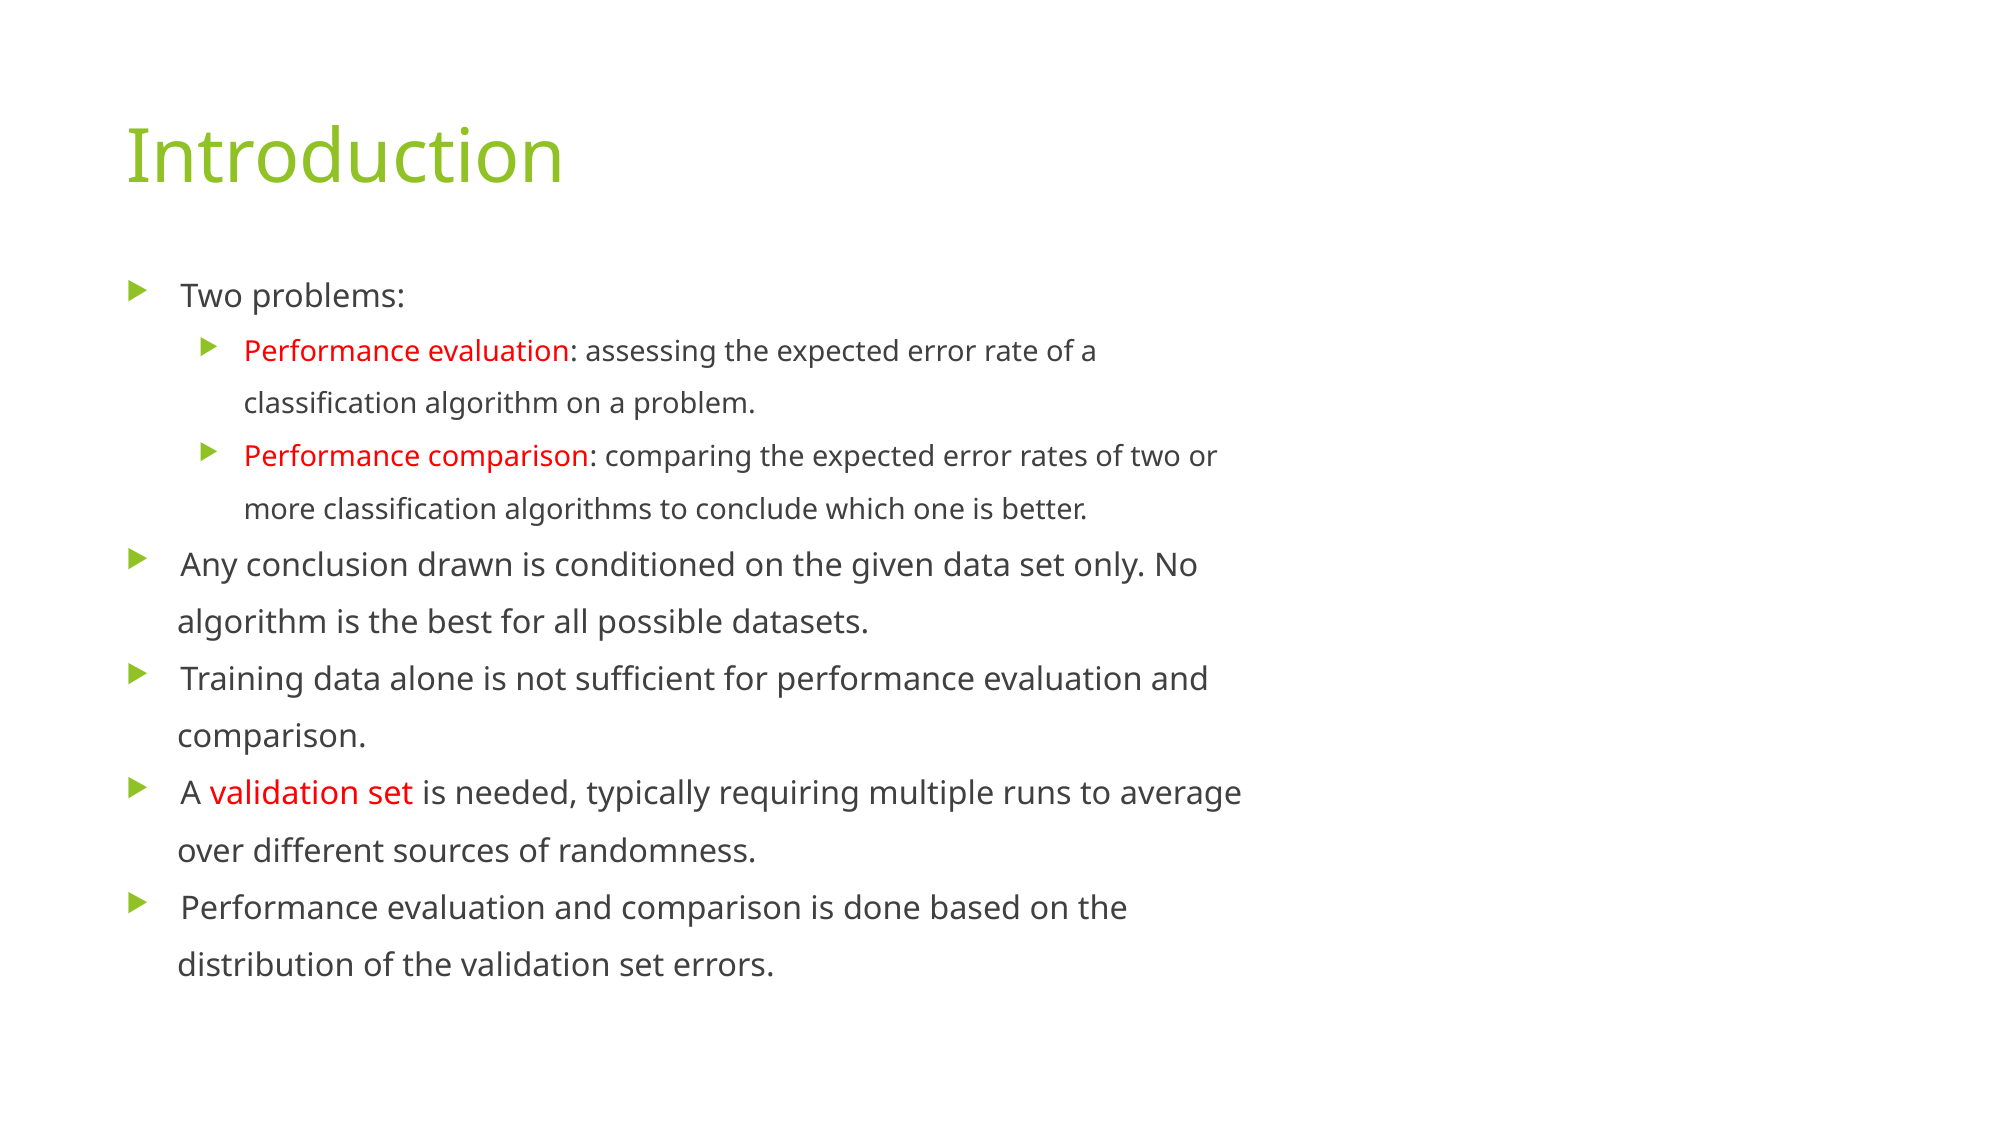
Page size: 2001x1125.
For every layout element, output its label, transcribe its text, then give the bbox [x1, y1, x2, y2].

list Two problems: Performance evaluation: assessing the expected error rate of a classification algorithm on a problem. Performance comparison: comparing the expected error rates of two or more classification algorithms to conclude which one is better. Any conclusion drawn is conditioned on the given data set only. No algorithm is the best for all possible datasets. Training data alone is not sufficient for performance evaluation and comparison. A validation set is needed, typically requiring multiple runs to average over different sources of randomness. Performance evaluation and comparison is done based on the distribution of the validation set errors. [111, 267, 1522, 991]
title Introduction [111, 99, 1522, 267]
